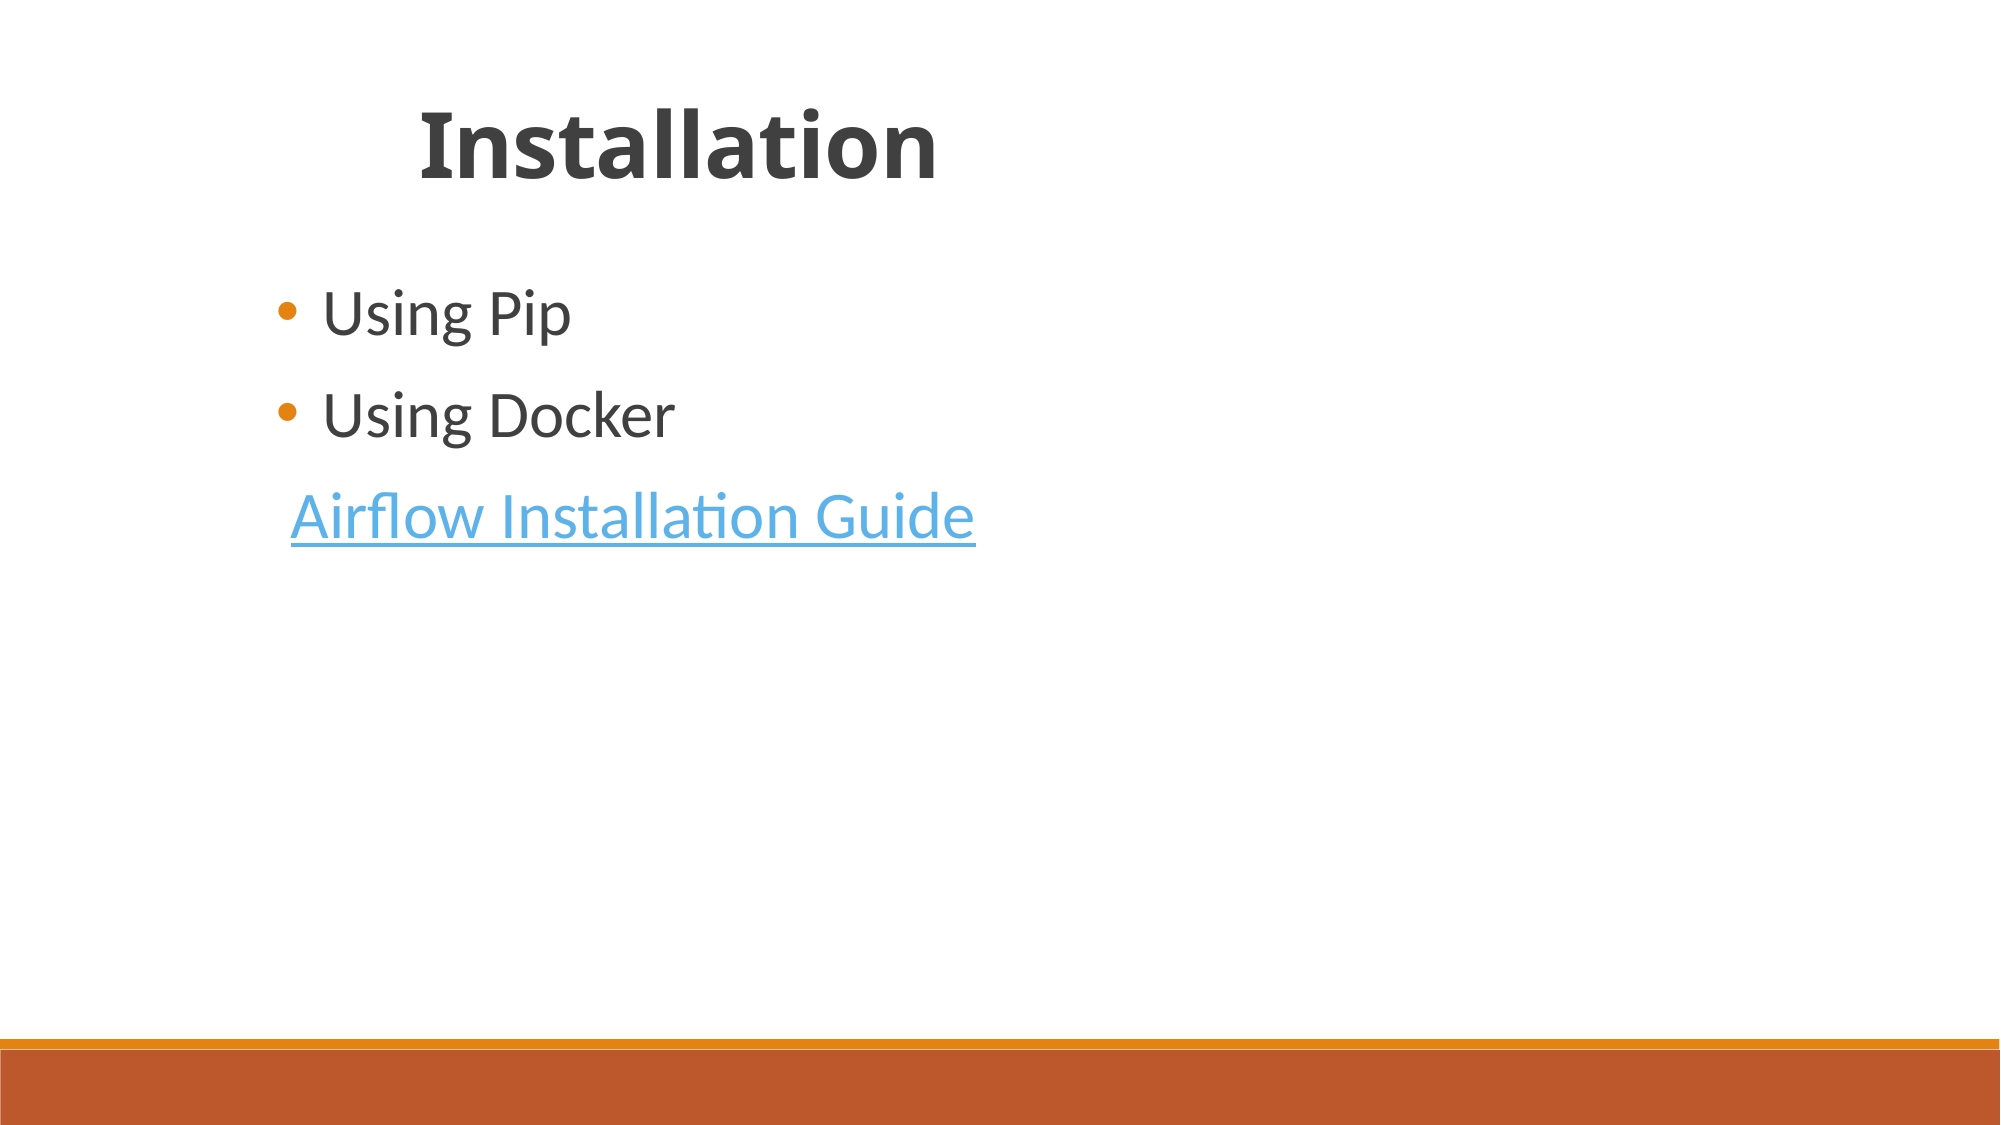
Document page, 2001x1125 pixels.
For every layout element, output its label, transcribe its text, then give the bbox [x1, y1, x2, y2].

title Installation [404, 81, 1707, 206]
subtitle Using Pip Using Docker Airflow Installation Guide [275, 270, 1561, 706]
